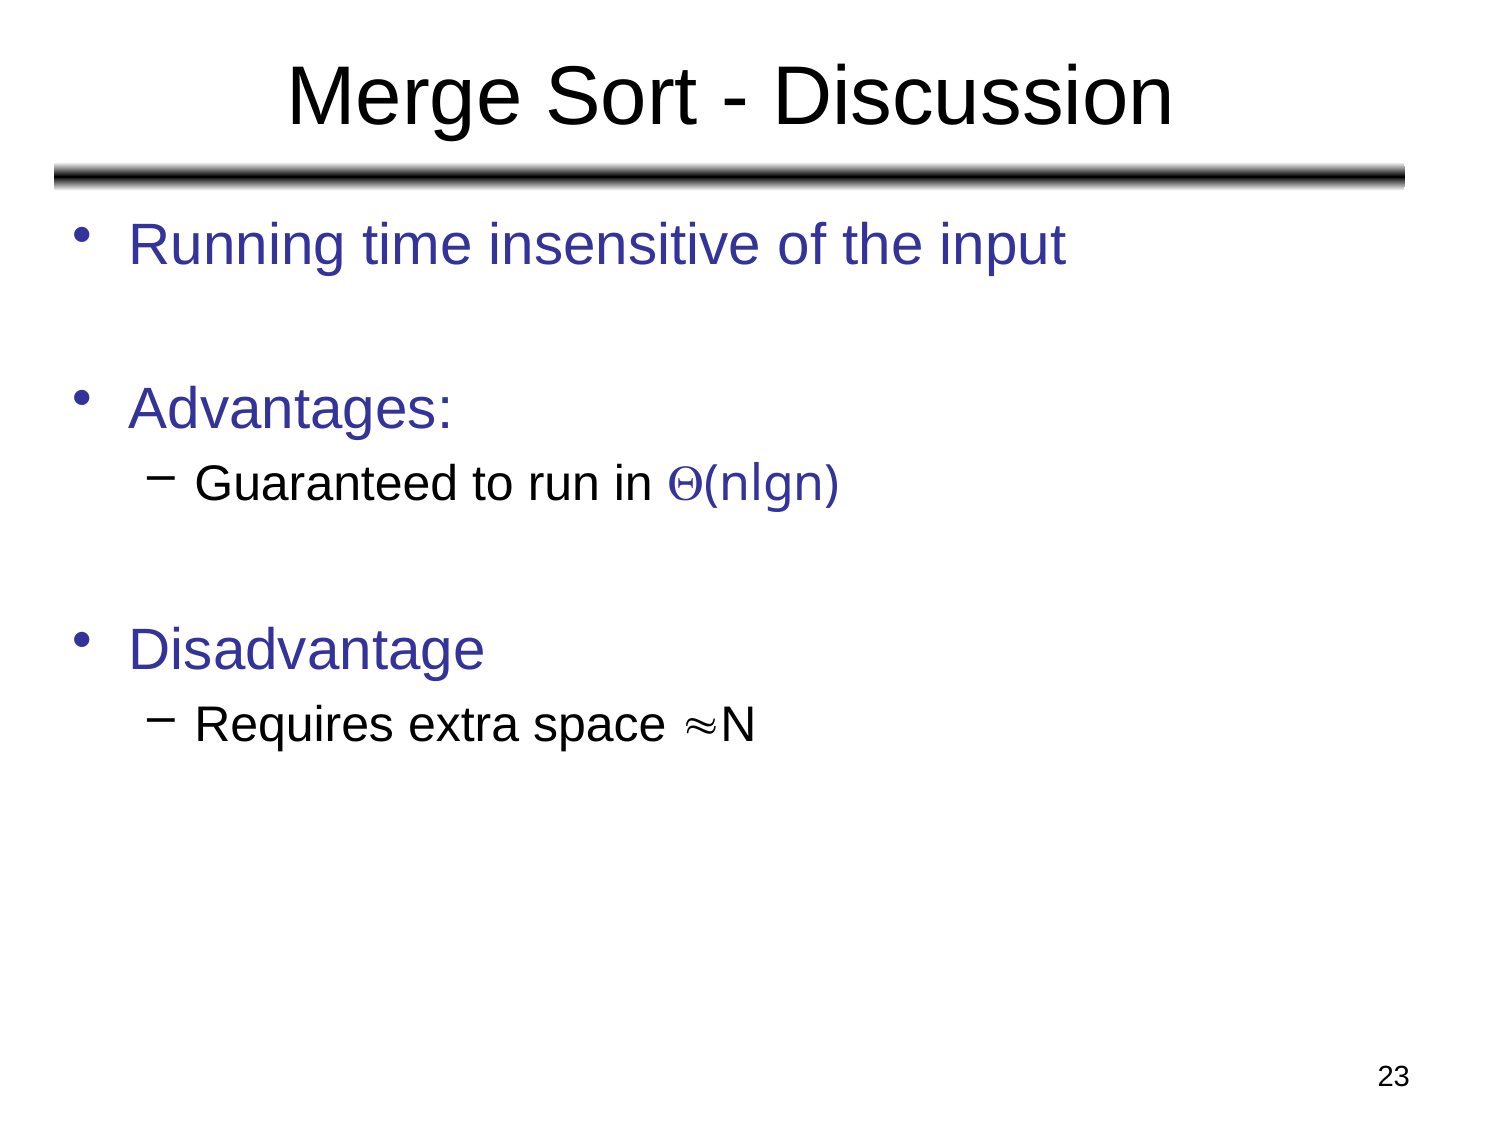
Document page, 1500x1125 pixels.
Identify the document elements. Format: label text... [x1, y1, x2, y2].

slide_number 23 [1074, 1049, 1426, 1103]
title Merge Sort - Discussion [55, 16, 1407, 166]
list Running time insensitive of the input Advantages: Guaranteed to run in (nlgn) Disadvantage Requires extra space N [57, 198, 1408, 1033]
